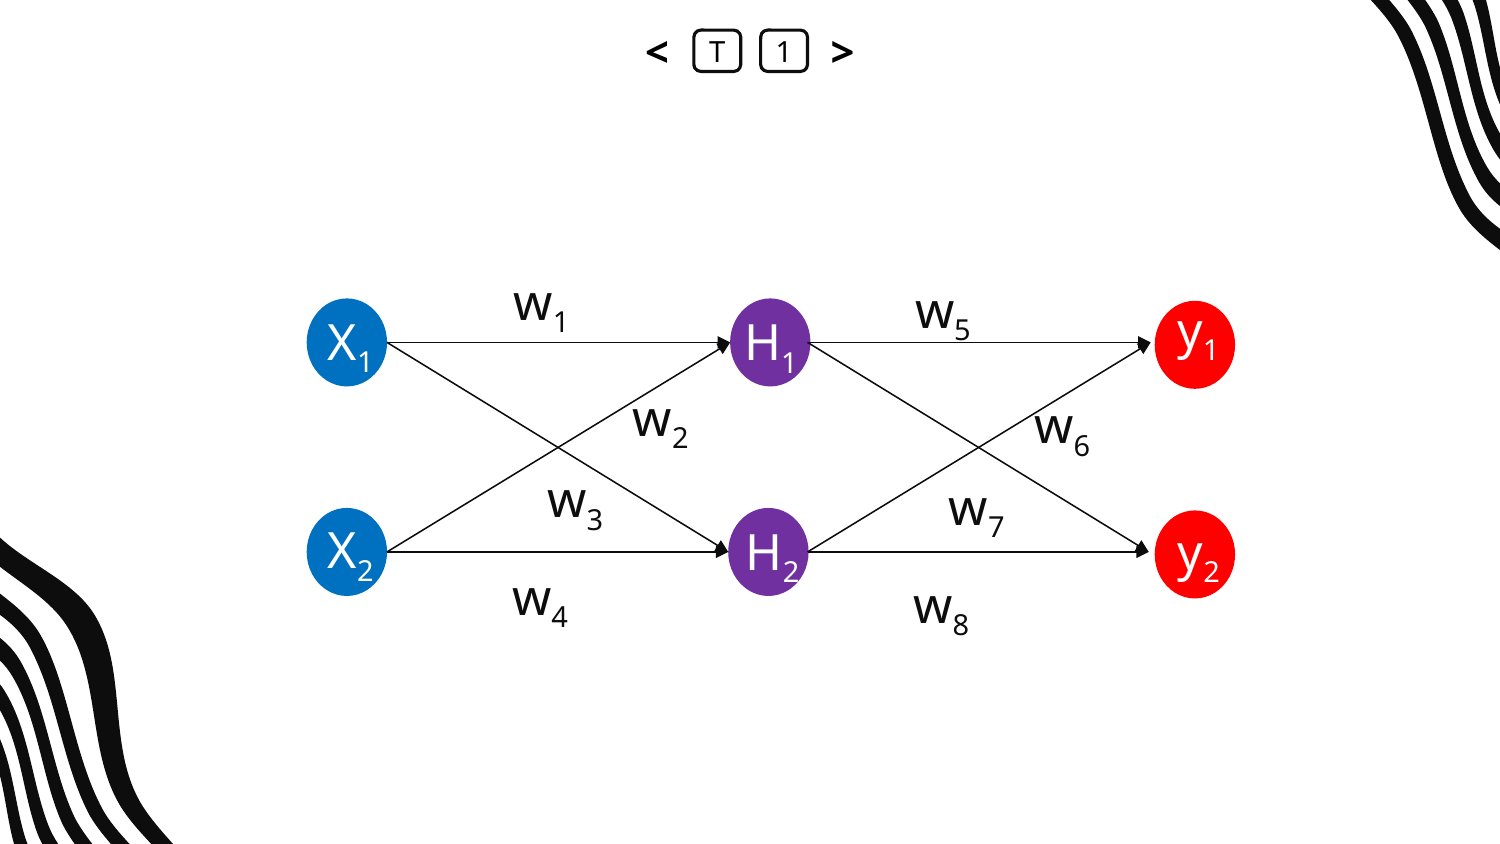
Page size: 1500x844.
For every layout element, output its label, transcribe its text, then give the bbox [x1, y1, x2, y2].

text_box H2 [731, 512, 815, 596]
text_box [747, 505, 790, 512]
text_box [331, 595, 362, 599]
text_box X1 [313, 302, 389, 386]
text_box [326, 296, 368, 302]
text_box > [819, 30, 867, 72]
text_box X2 [313, 511, 389, 595]
text_box [327, 505, 367, 511]
text_box [1176, 596, 1214, 601]
text_box [304, 314, 313, 370]
text_box y2 [1163, 512, 1235, 596]
text_box y1 [1162, 290, 1235, 374]
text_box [807, 342, 1151, 553]
text_box [748, 296, 793, 303]
text_box [304, 524, 313, 580]
text_box [1152, 524, 1163, 585]
text_box w5 [900, 270, 986, 339]
text_box [1178, 508, 1212, 512]
text_box [1152, 315, 1228, 391]
text_box w8 [898, 565, 985, 649]
text_box w4 [497, 563, 583, 641]
text_box < [633, 30, 681, 72]
text_box 1 [760, 30, 808, 72]
text_box [727, 560, 731, 574]
text_box T [693, 30, 741, 72]
text_box w1 [498, 262, 585, 339]
text_box H1 [729, 303, 813, 387]
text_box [386, 342, 731, 553]
